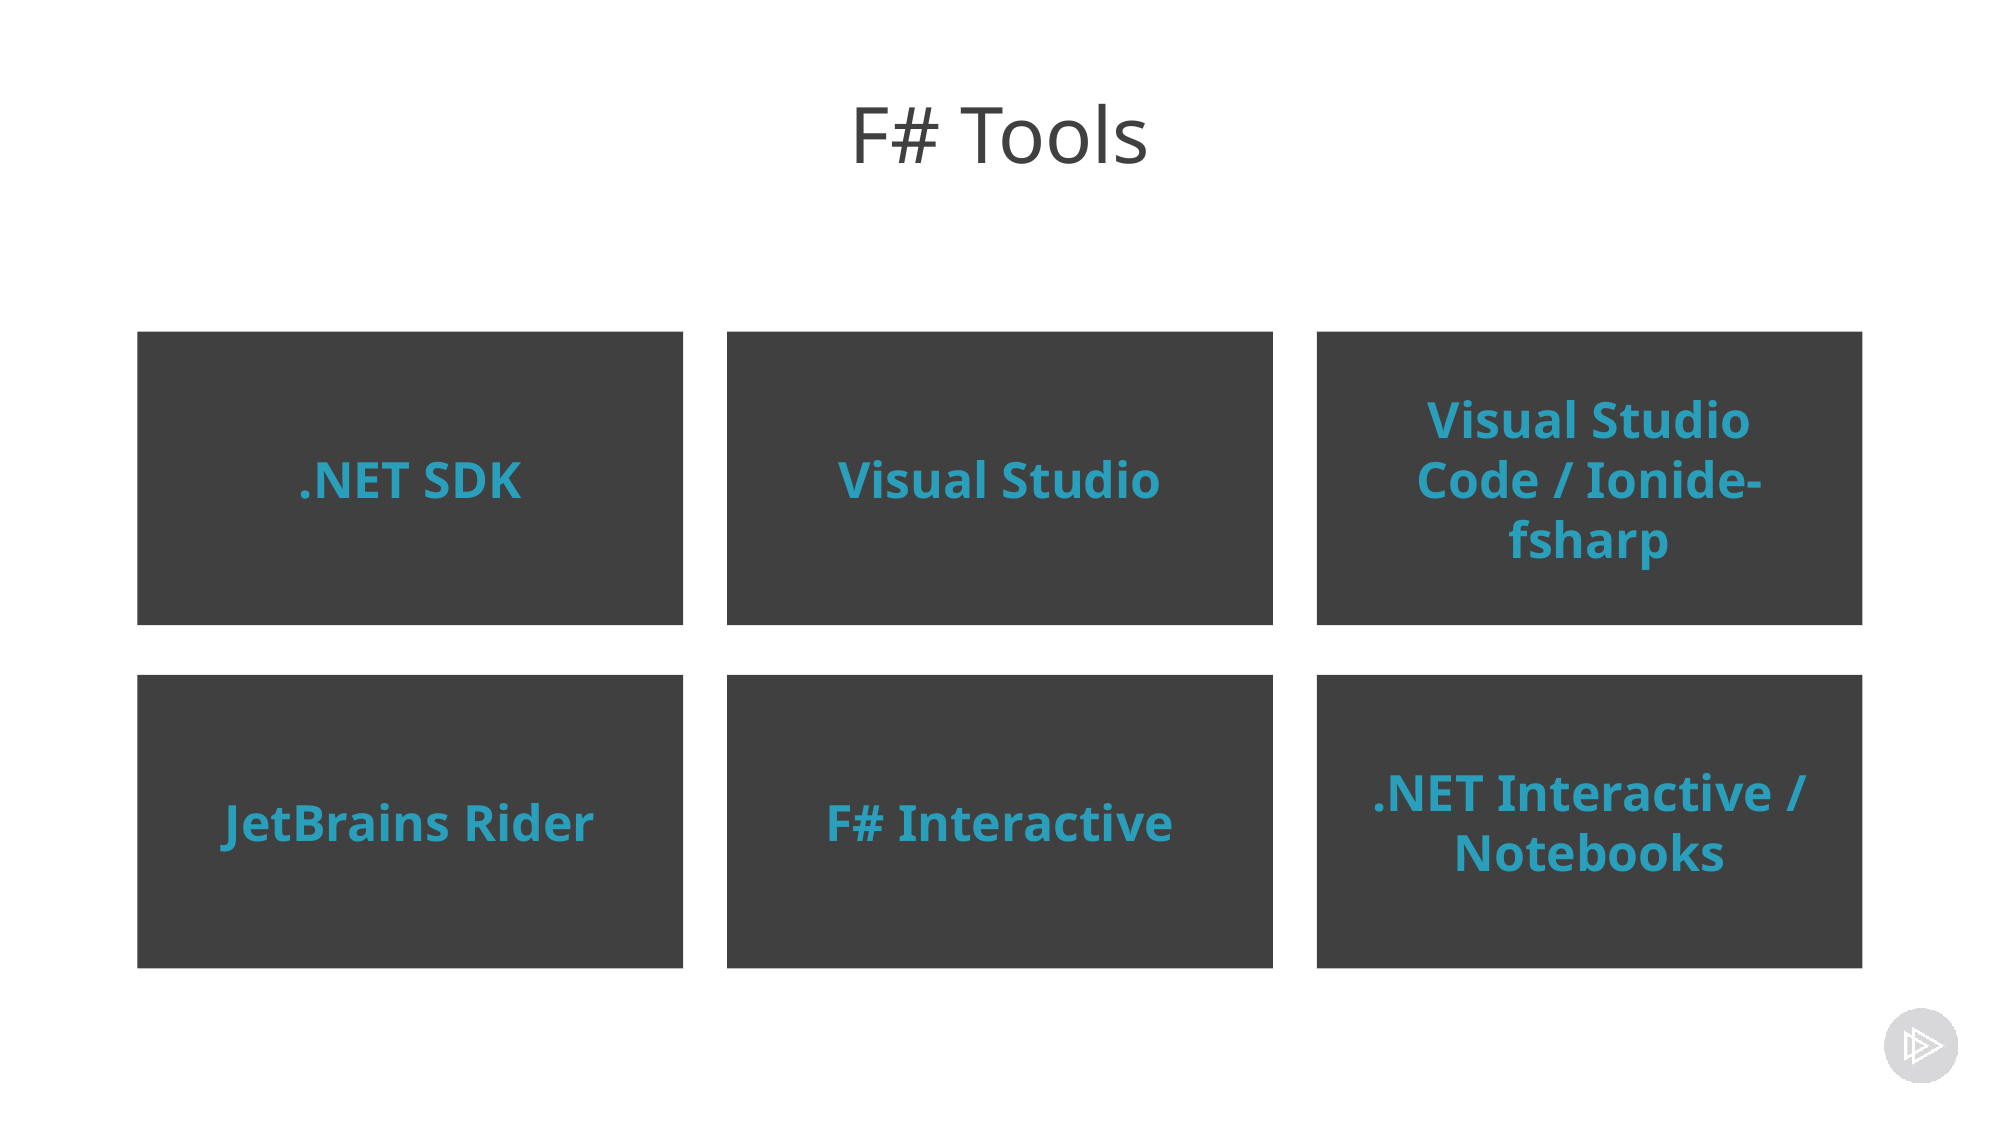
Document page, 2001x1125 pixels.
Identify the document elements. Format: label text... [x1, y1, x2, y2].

list .NET SDK [137, 331, 684, 626]
list Visual Studio [727, 331, 1273, 626]
title F# Tools [137, 93, 1863, 183]
text_box .NET Interactive / Notebooks [1316, 674, 1863, 969]
list Visual Studio Code / Ionide-fsharp [1316, 331, 1863, 626]
list F# Interactive [727, 674, 1273, 969]
list JetBrains Rider [137, 674, 684, 969]
